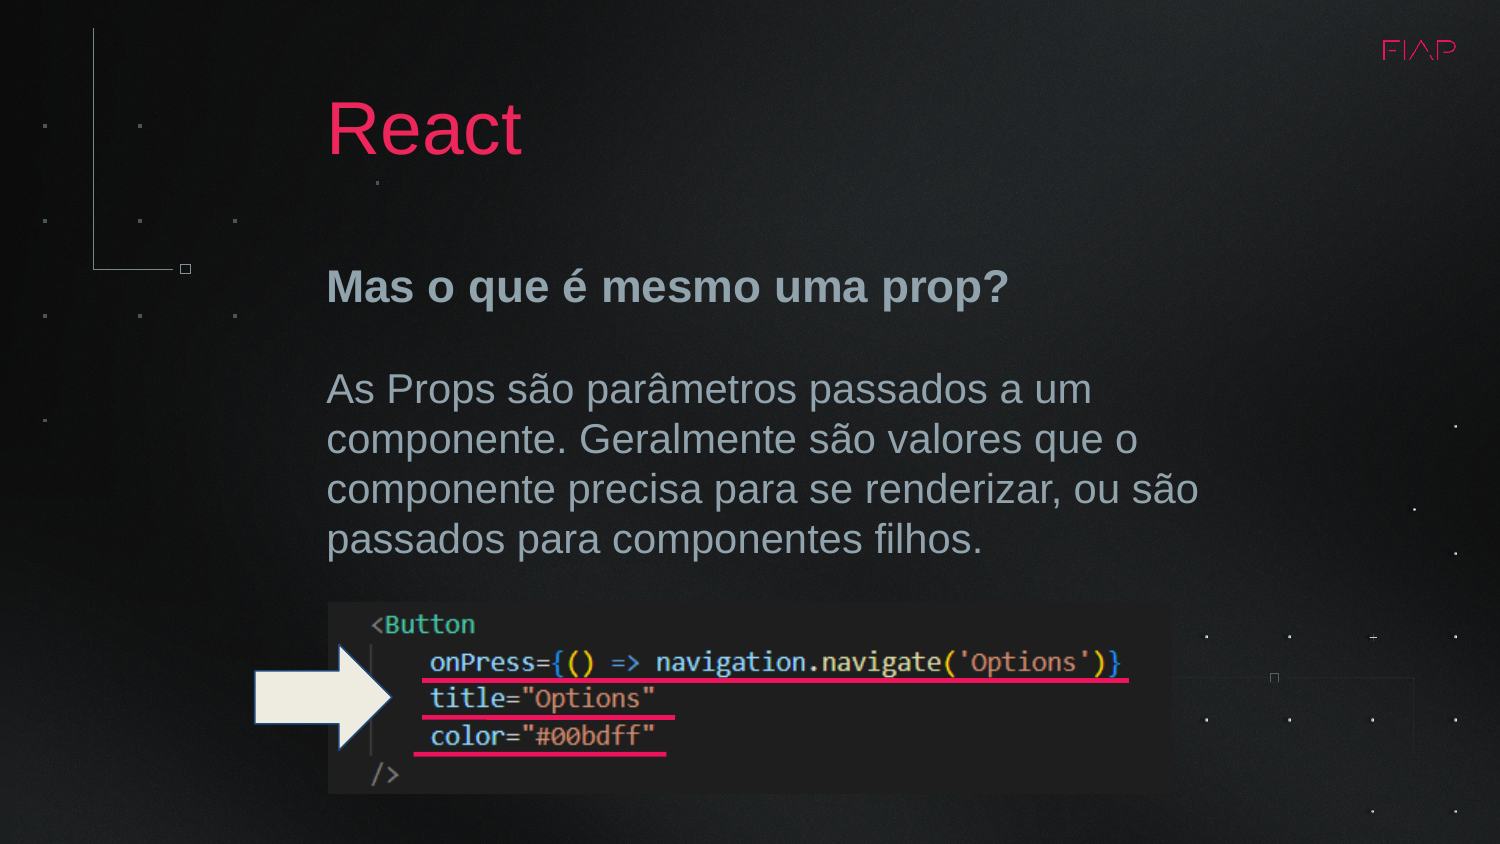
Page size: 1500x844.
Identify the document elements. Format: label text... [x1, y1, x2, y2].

text_box Mas o que é mesmo uma prop? As Props são parâmetros passados a um componente. Geralmente são valores que o componente precisa para se renderizar, ou são passados para componentes filhos. [311, 249, 1292, 570]
text_box React [383, 72, 1126, 177]
picture [0, 0, 1500, 844]
text_box [254, 670, 322, 724]
